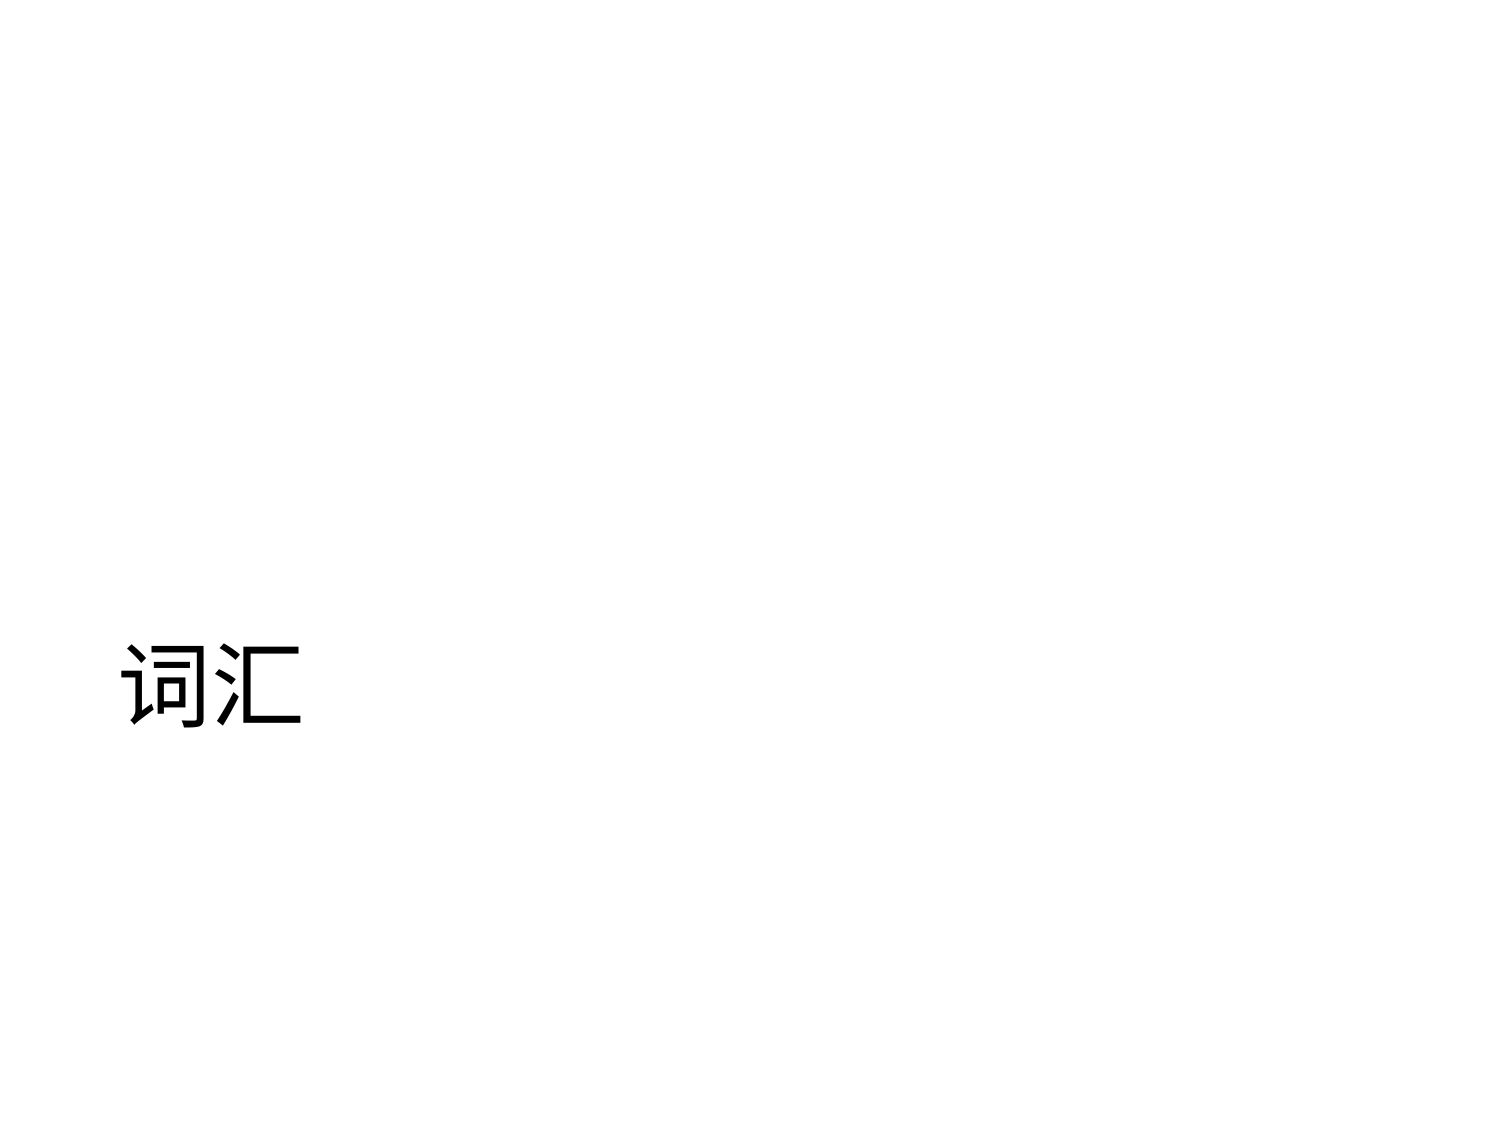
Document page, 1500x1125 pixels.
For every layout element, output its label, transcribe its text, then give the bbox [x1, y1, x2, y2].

title 词汇 [102, 280, 1397, 749]
